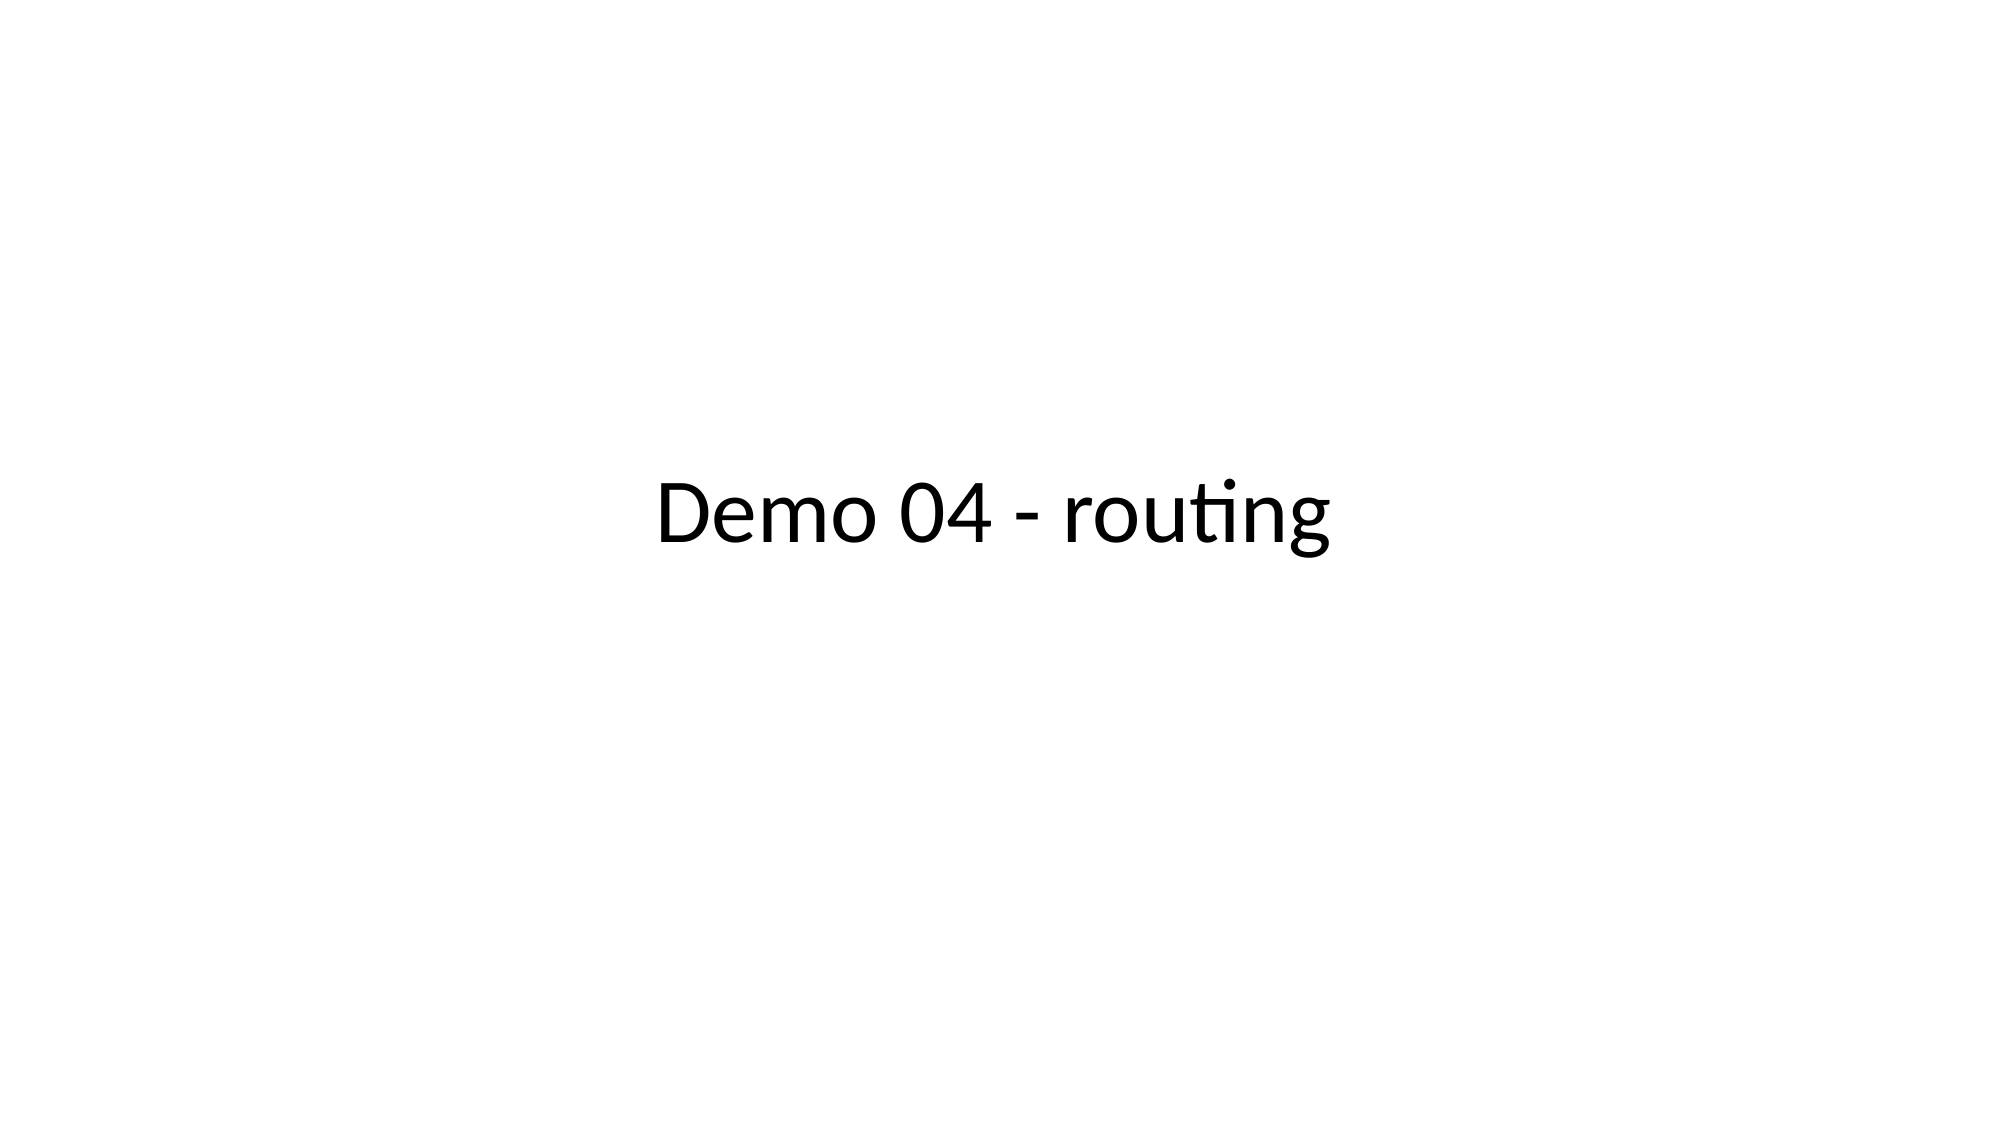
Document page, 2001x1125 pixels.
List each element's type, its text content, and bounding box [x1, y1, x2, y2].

text_box Demo 04 - routing [640, 443, 1348, 569]
